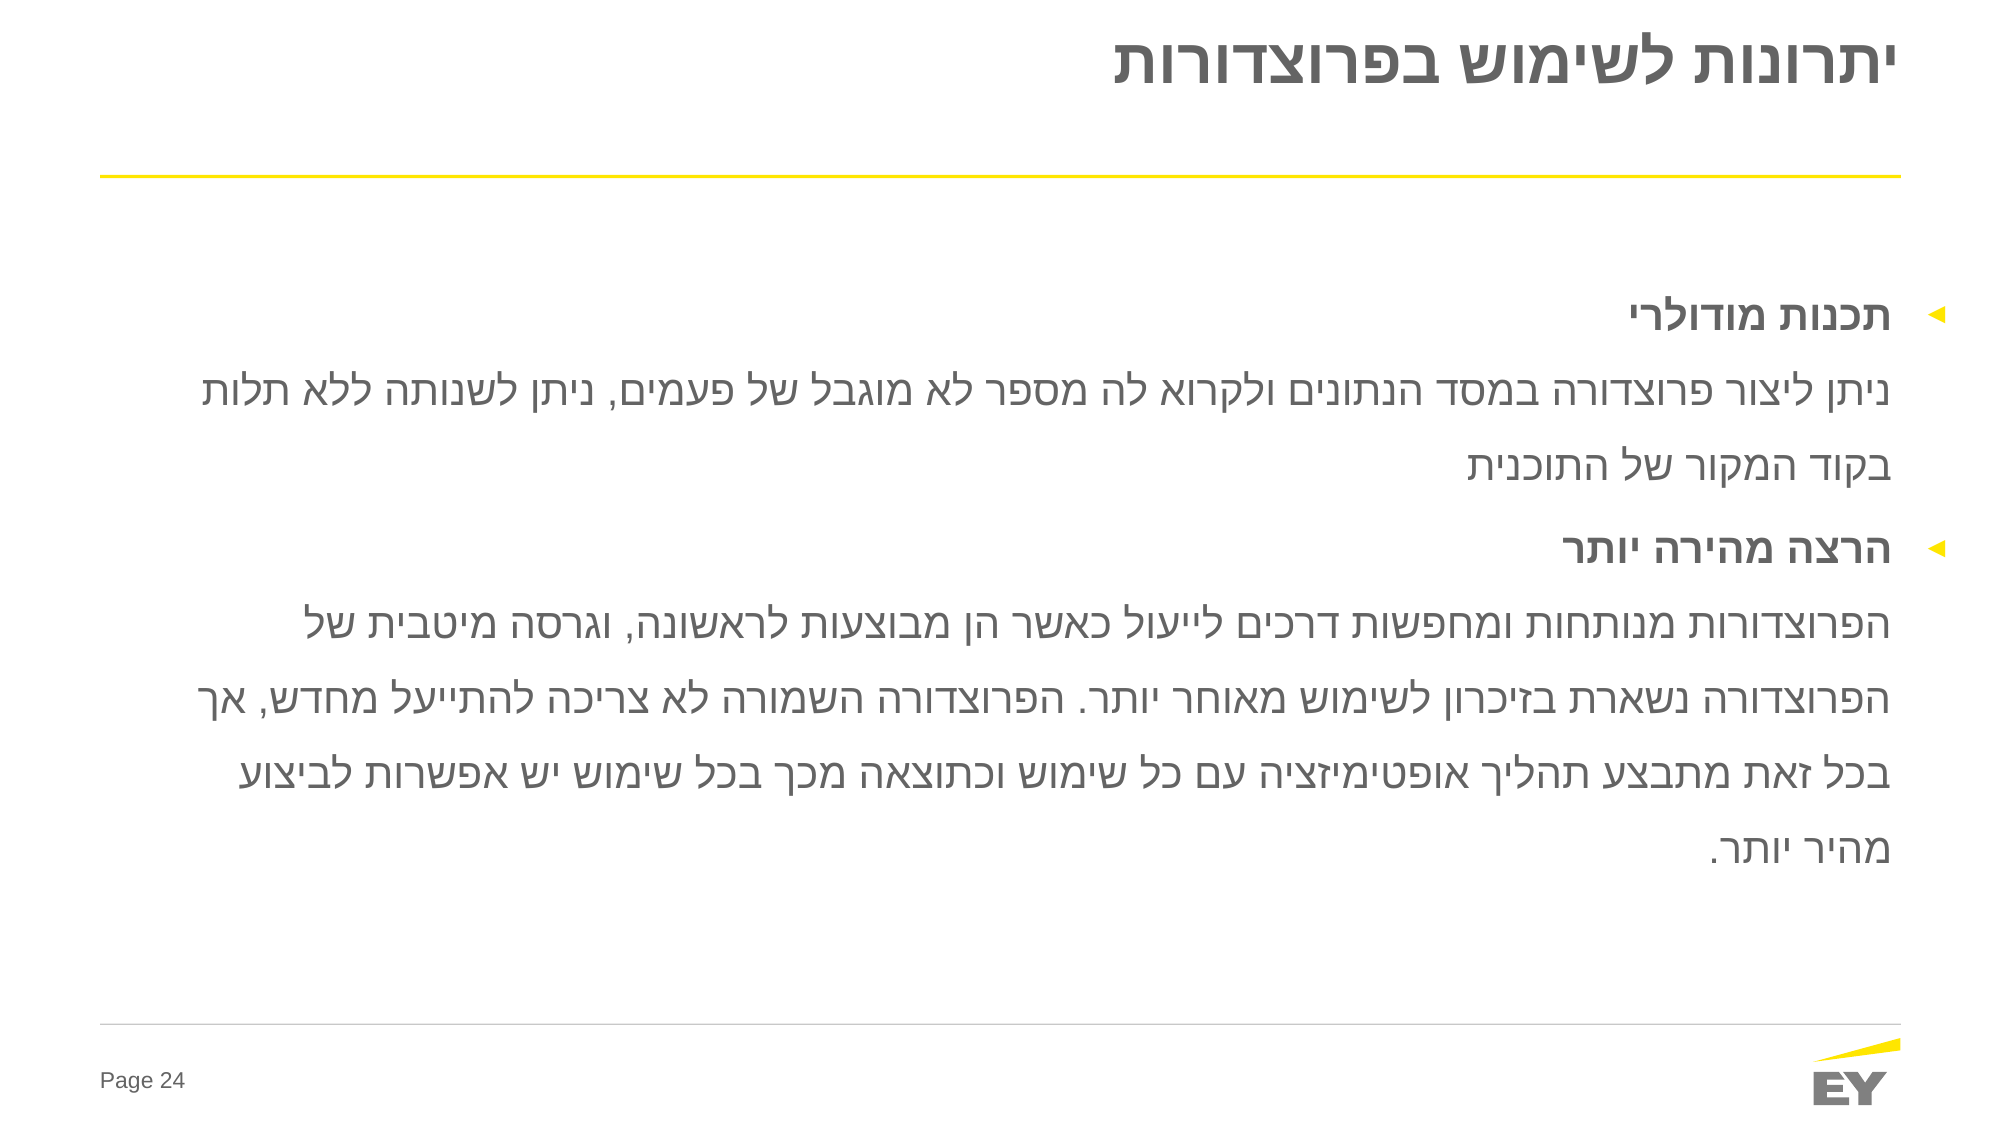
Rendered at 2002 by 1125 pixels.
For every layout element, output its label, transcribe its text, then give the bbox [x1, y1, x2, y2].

title יתרונות לשימוש בפרוצדורות [100, 33, 1902, 175]
text_box תכנות מודולרי ניתן ליצור פרוצדורה במסד הנתונים ולקרוא לה מספר לא מוגבל של פעמים, ניתן לשנותה ללא תלות בקוד המקור של התוכנית הרצה מהירה יותר הפרוצדורות מנותחות ומחפשות דרכים לייעול כאשר הן מבוצעות לראשונה, וגרסה מיטבית של הפרוצדורה נשארת בזיכרון לשימוש מאוחר יותר. הפרוצדורה השמורה לא צריכה להתייעל מחדש, אך בכל זאת מתבצע תהליך אופטימיזציה עם כל שימוש וכתוצאה מכך בכל שימוש יש אפשרות לביצוע מהיר יותר. [146, 263, 1951, 996]
text_box [121, 238, 1926, 971]
text_box [123, 971, 1929, 1030]
